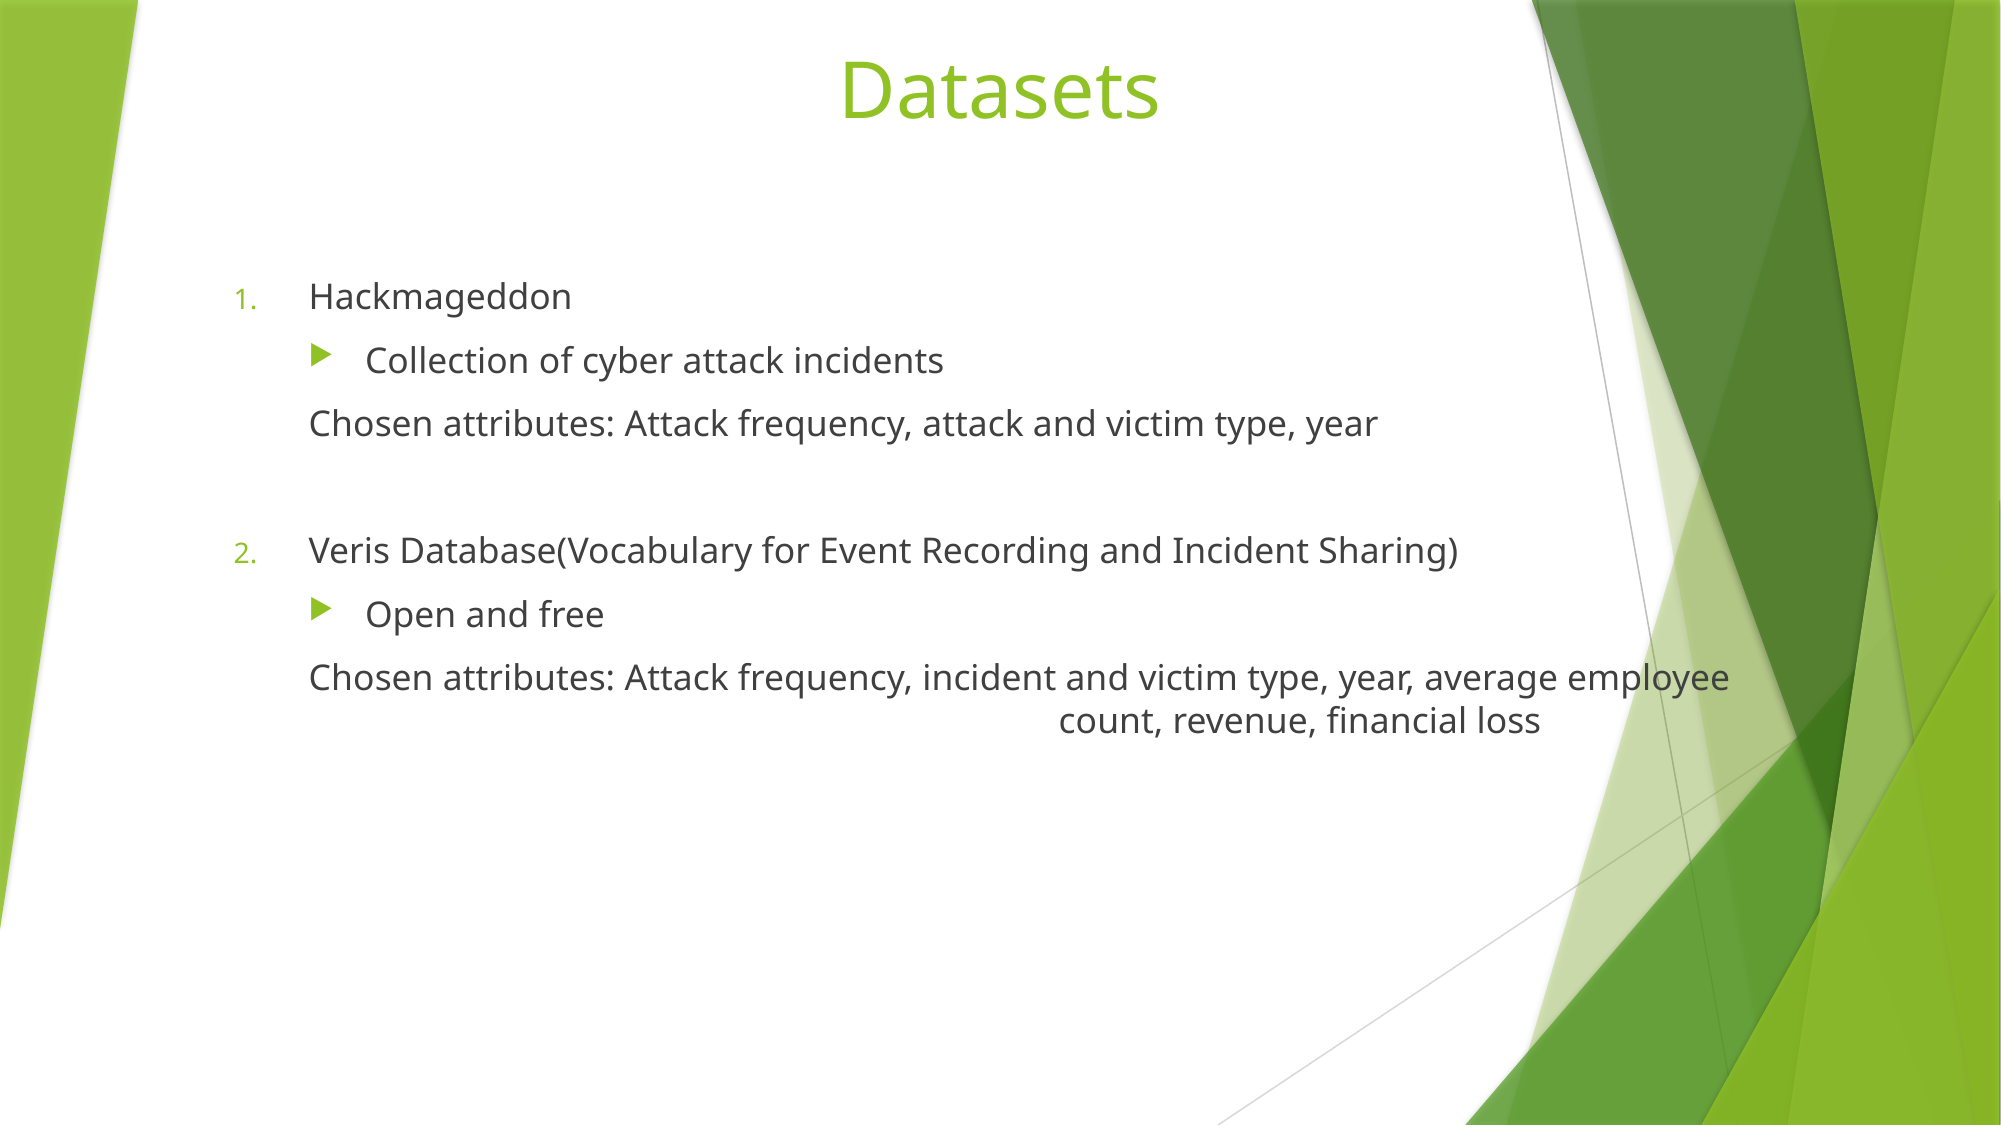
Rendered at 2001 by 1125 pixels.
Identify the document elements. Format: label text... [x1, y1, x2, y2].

title Datasets [249, 31, 1750, 142]
subtitle Hackmageddon Collection of cyber attack incidents Chosen attributes: Attack frequency, attack and victim type, year Veris Database(Vocabulary for Event Recording and Incident Sharing) Open and free Chosen attributes: Attack frequency, incident and victim type, year, average employee count, revenue, financial loss [218, 266, 1782, 859]
